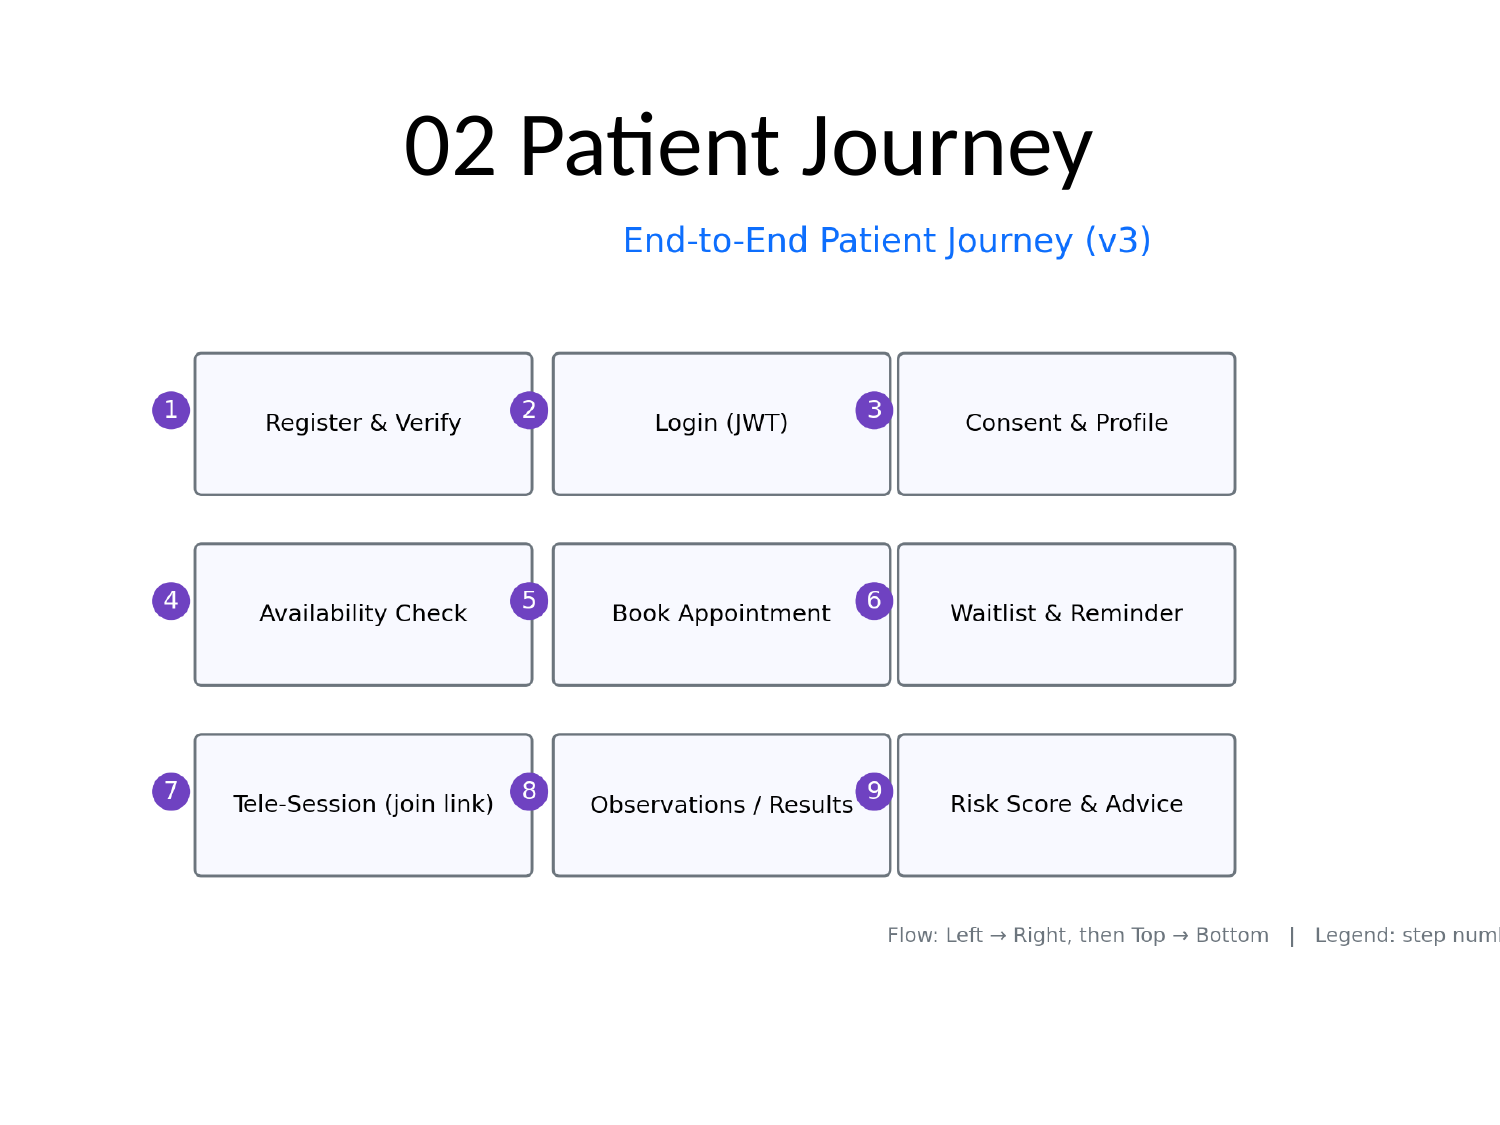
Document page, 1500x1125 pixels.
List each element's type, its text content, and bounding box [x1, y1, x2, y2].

picture [74, 209, 1500, 1125]
title 02 Patient Journey [75, 45, 1425, 209]
